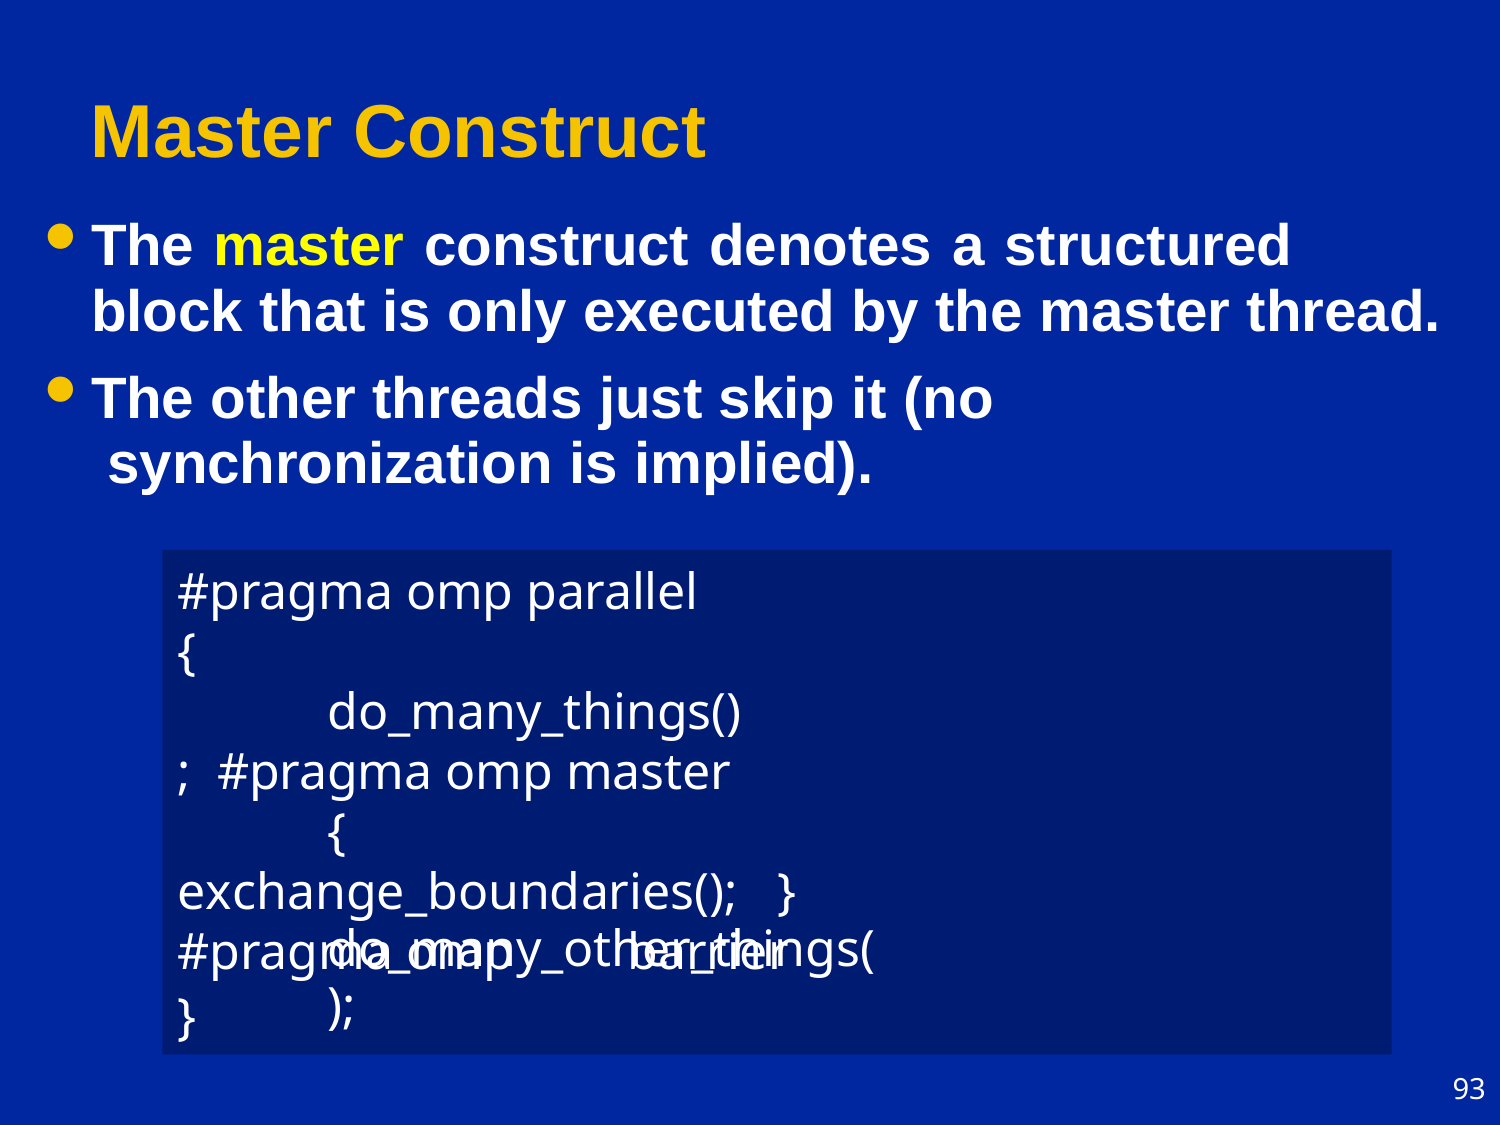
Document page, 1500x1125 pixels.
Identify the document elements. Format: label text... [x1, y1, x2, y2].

text_box The master construct denotes a structured block that is only executed by the master thread. The other threads just skip it (no synchronization is implied). #pragma omp parallel { do_many_things(); #pragma omp master { exchange_boundaries(); } #pragma omp barrier [42, 203, 1447, 980]
title Master Construct [88, 80, 710, 203]
text_box } [175, 987, 197, 1045]
slide_number 93 [1430, 1075, 1492, 1125]
text_box do_many_other_things(); [325, 919, 886, 1034]
text_box [162, 980, 1392, 1055]
